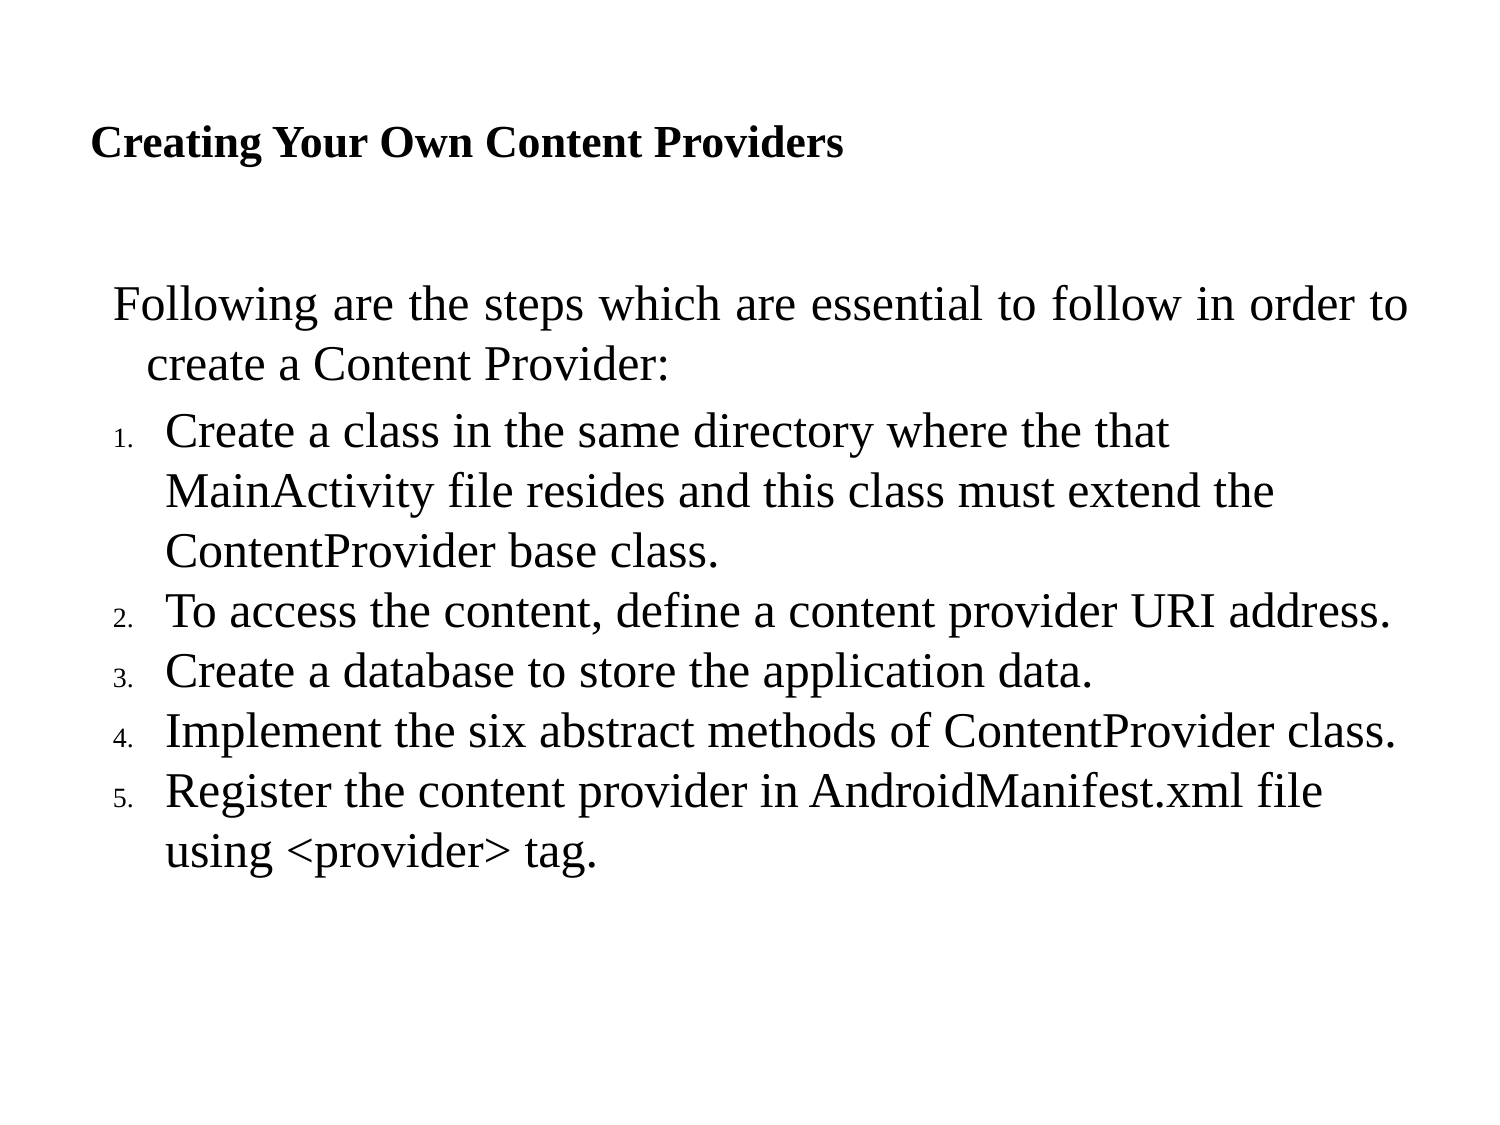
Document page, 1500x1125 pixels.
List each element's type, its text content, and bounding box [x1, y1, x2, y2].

title Creating Your Own Content Providers [75, 45, 1425, 233]
list Following are the steps which are essential to follow in order to create a Content Provider: Create a class in the same directory where the that MainActivity file resides and this class must extend the ContentProvider base class. To access the content, define a content provider URI address. Create a database to store the application data. Implement the six abstract methods of ContentProvider class. Register the content provider in AndroidManifest.xml file using <provider> tag. [75, 262, 1425, 1067]
